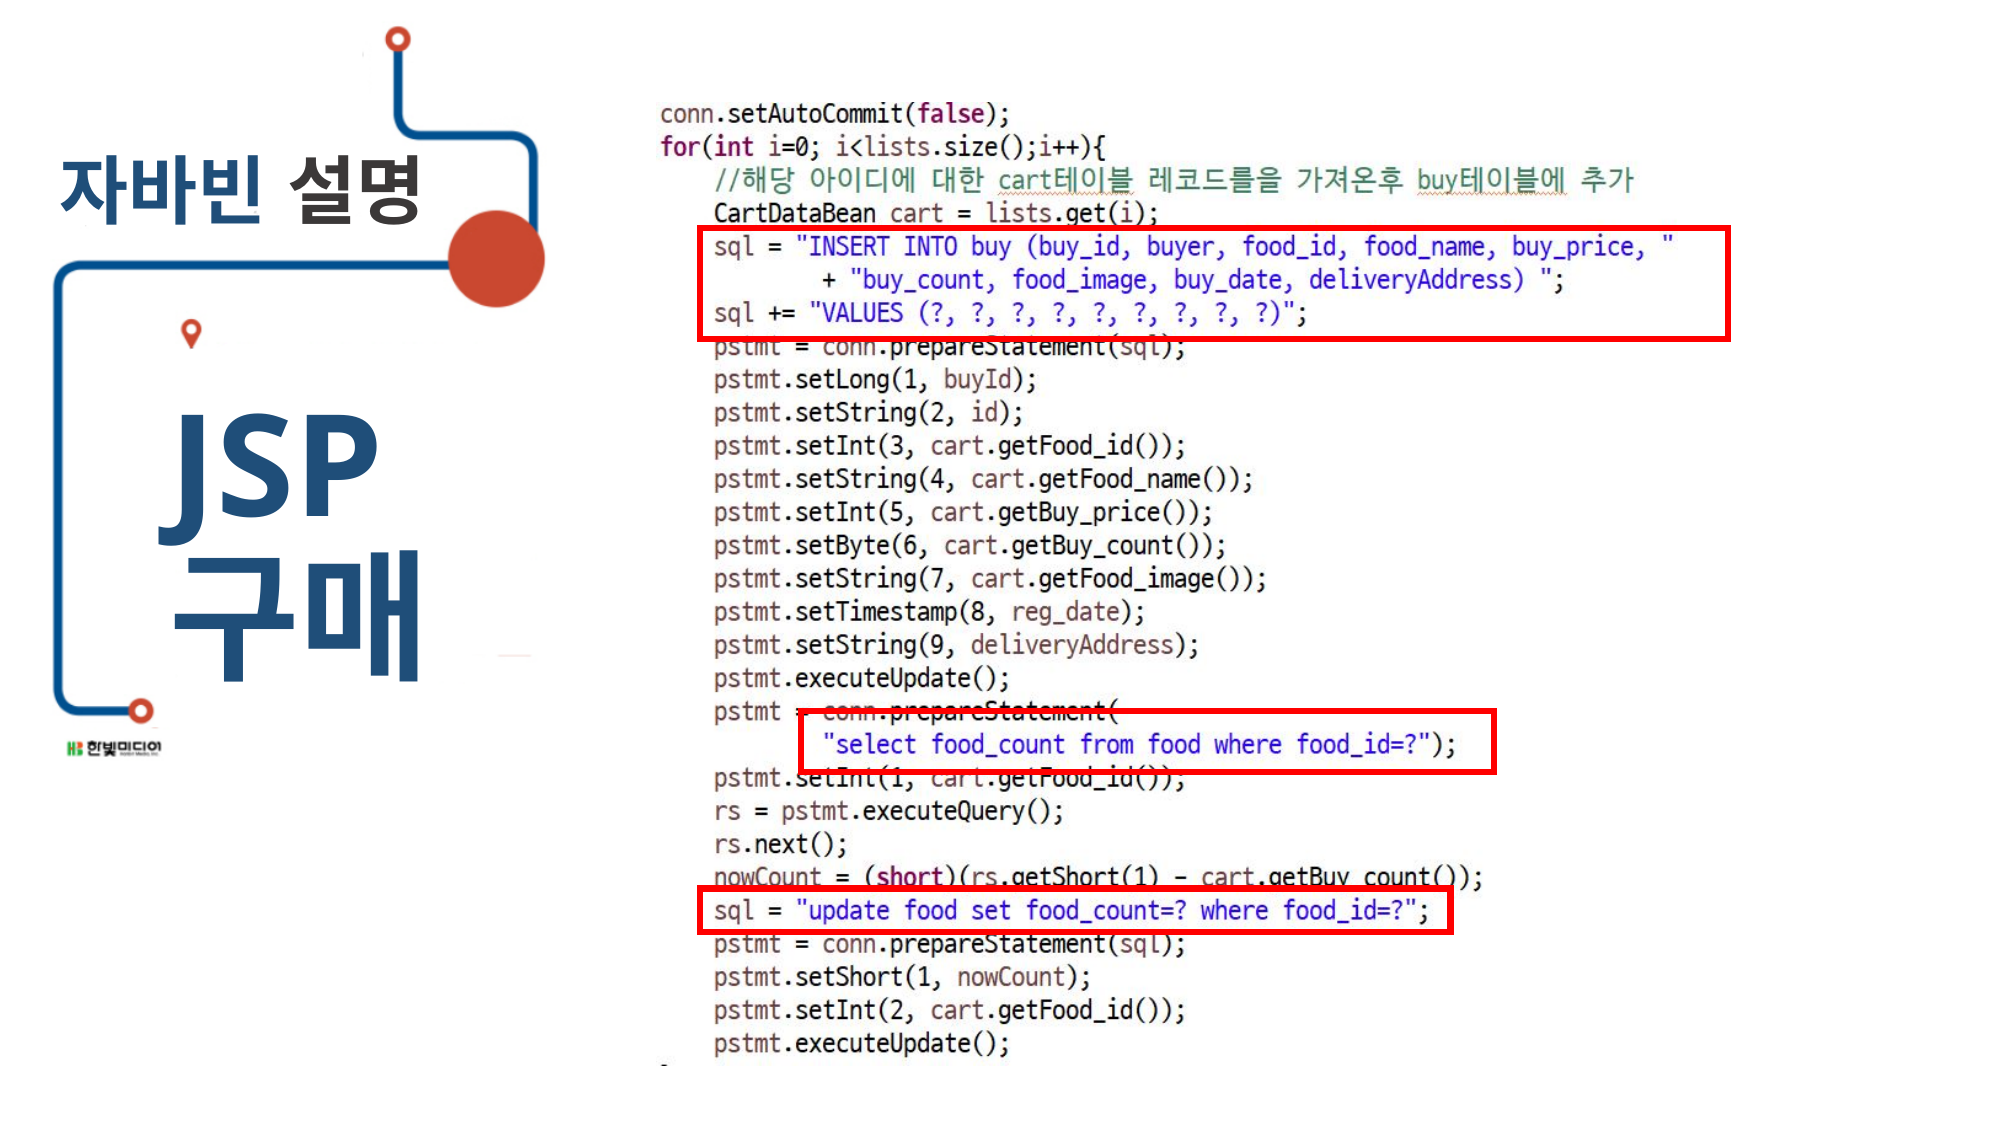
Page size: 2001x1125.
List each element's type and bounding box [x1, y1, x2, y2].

picture [44, 10, 547, 772]
picture [656, 102, 1678, 1066]
text_box [1678, 227, 1729, 340]
